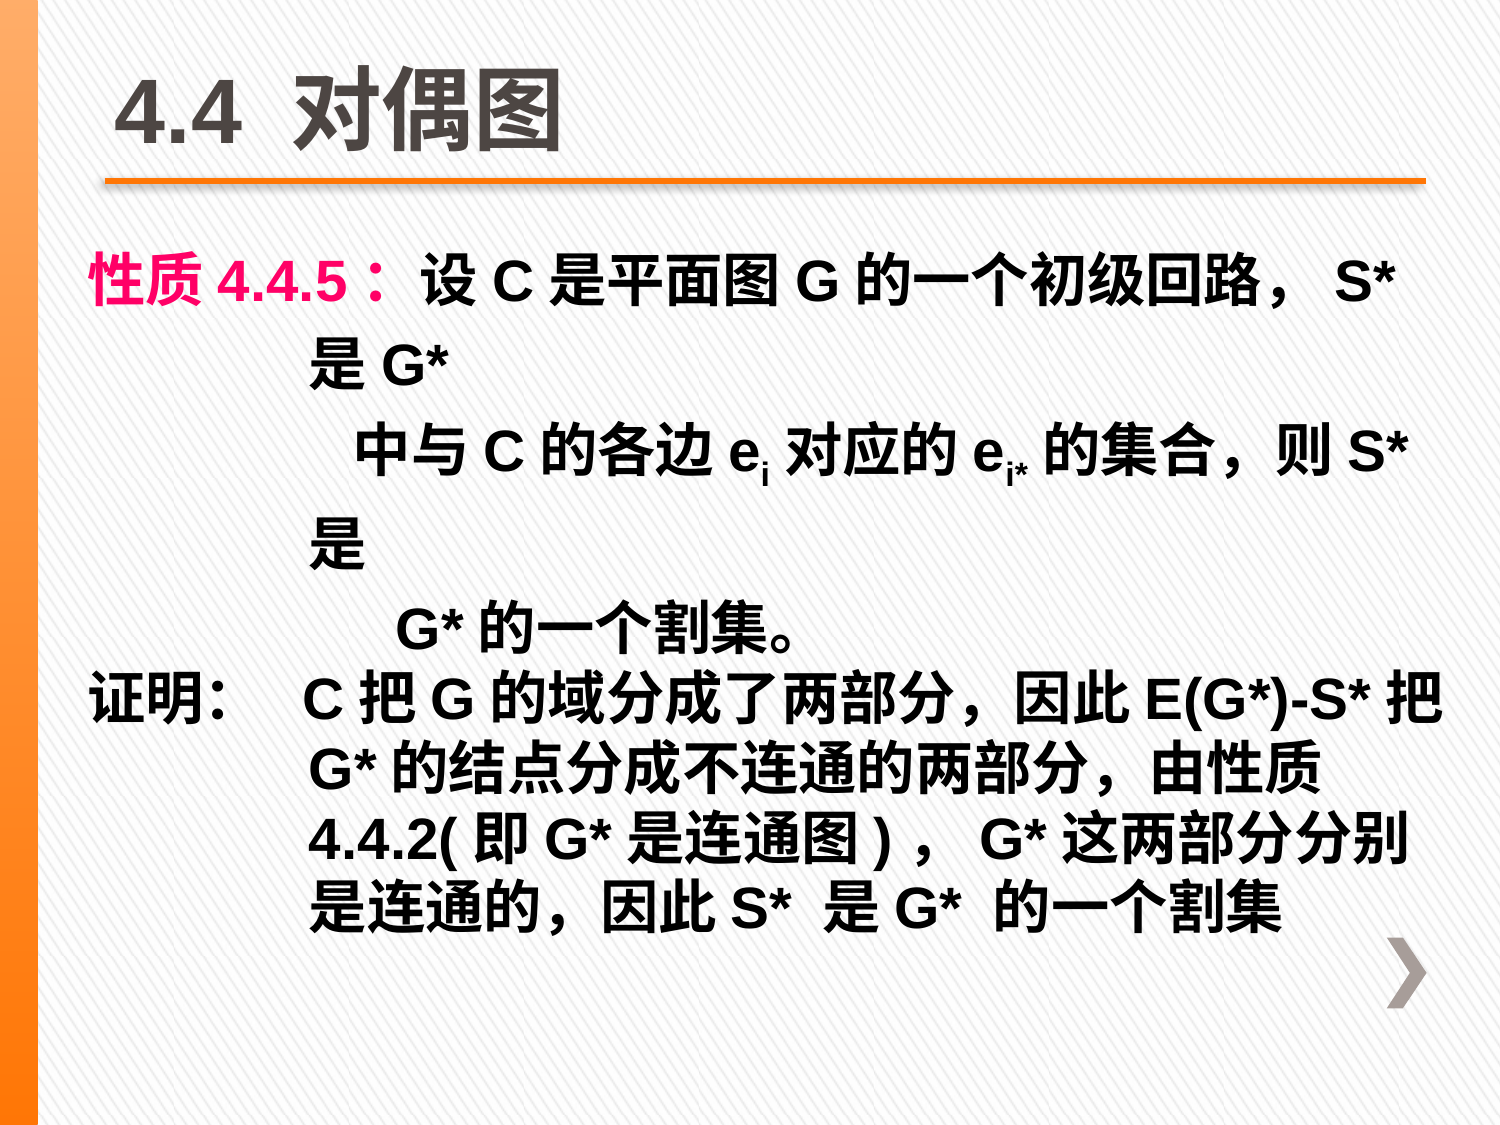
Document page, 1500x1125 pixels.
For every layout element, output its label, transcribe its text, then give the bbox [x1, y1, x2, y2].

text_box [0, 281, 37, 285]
text_box 性质4.4.5：设C是平面图G的一个初级回路，S*是G* 中与C的各边ei对应的ei*的集合，则S*是 G*的一个割集。 证明： C把G的域分成了两部分，因此E(G*)-S*把G*的结点分成不连通的两部分，由性质4.4.2(即G*是连通图)，G*这两部分分别是连通的，因此S* 是G* 的一个割集 [87, 229, 1468, 941]
title 4.4 对偶图 [99, 0, 1422, 170]
